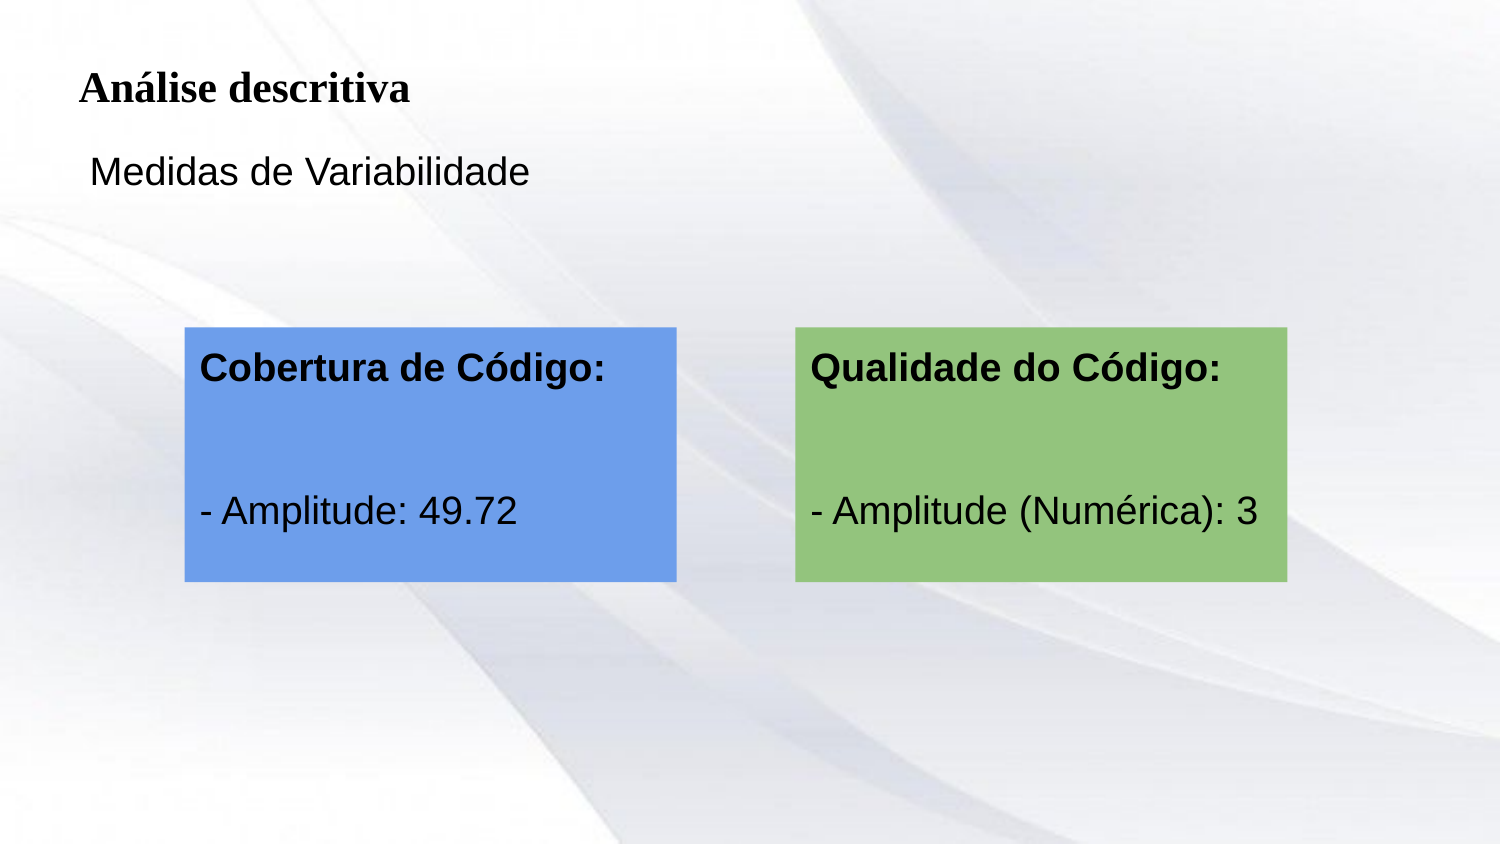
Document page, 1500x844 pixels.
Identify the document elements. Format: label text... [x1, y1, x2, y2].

text_box Medidas de Variabilidade [63, 130, 1316, 256]
text_box Qualidade do Código: - Amplitude (Numérica): 3 [795, 327, 1288, 583]
picture [0, 0, 1500, 844]
title Análise descritiva [63, 39, 429, 130]
text_box Cobertura de Código: - Amplitude: 49.72 [184, 327, 677, 583]
